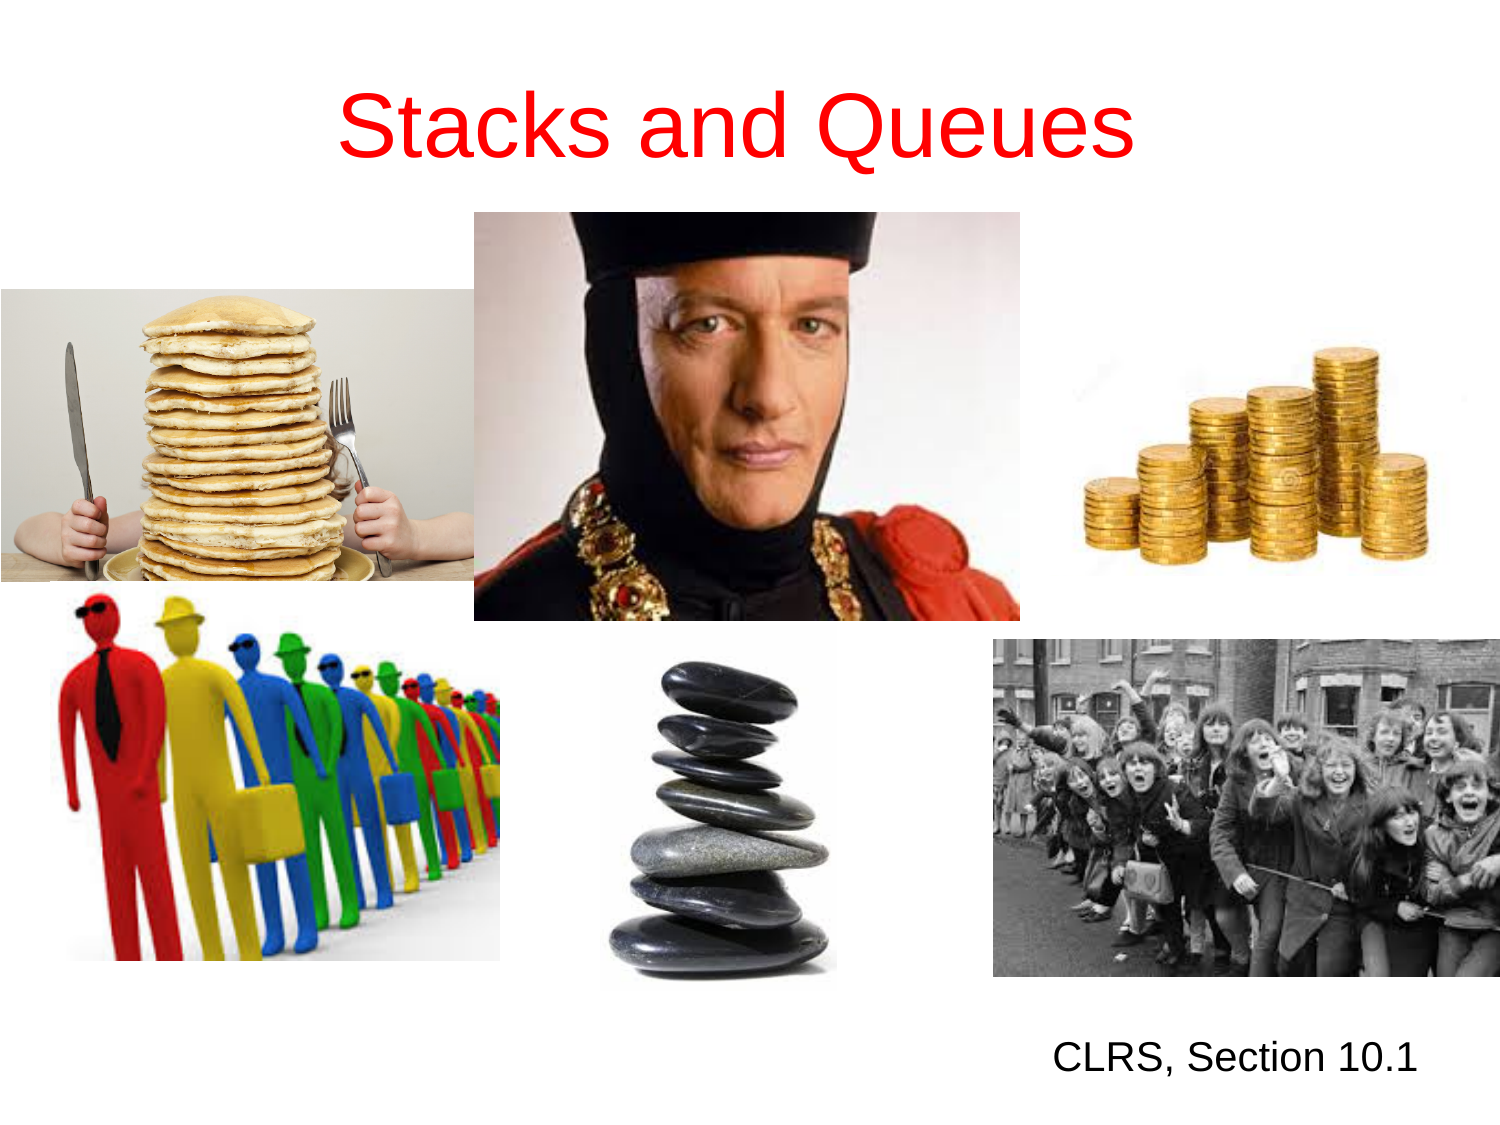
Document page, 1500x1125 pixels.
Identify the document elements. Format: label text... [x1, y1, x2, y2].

picture [0, 212, 1020, 961]
picture [1048, 326, 1468, 576]
picture [993, 639, 1500, 978]
picture [599, 625, 837, 992]
text_box CLRS, Section 10.1 [1037, 1021, 1450, 1087]
title Stacks and Queues [99, 0, 1375, 242]
